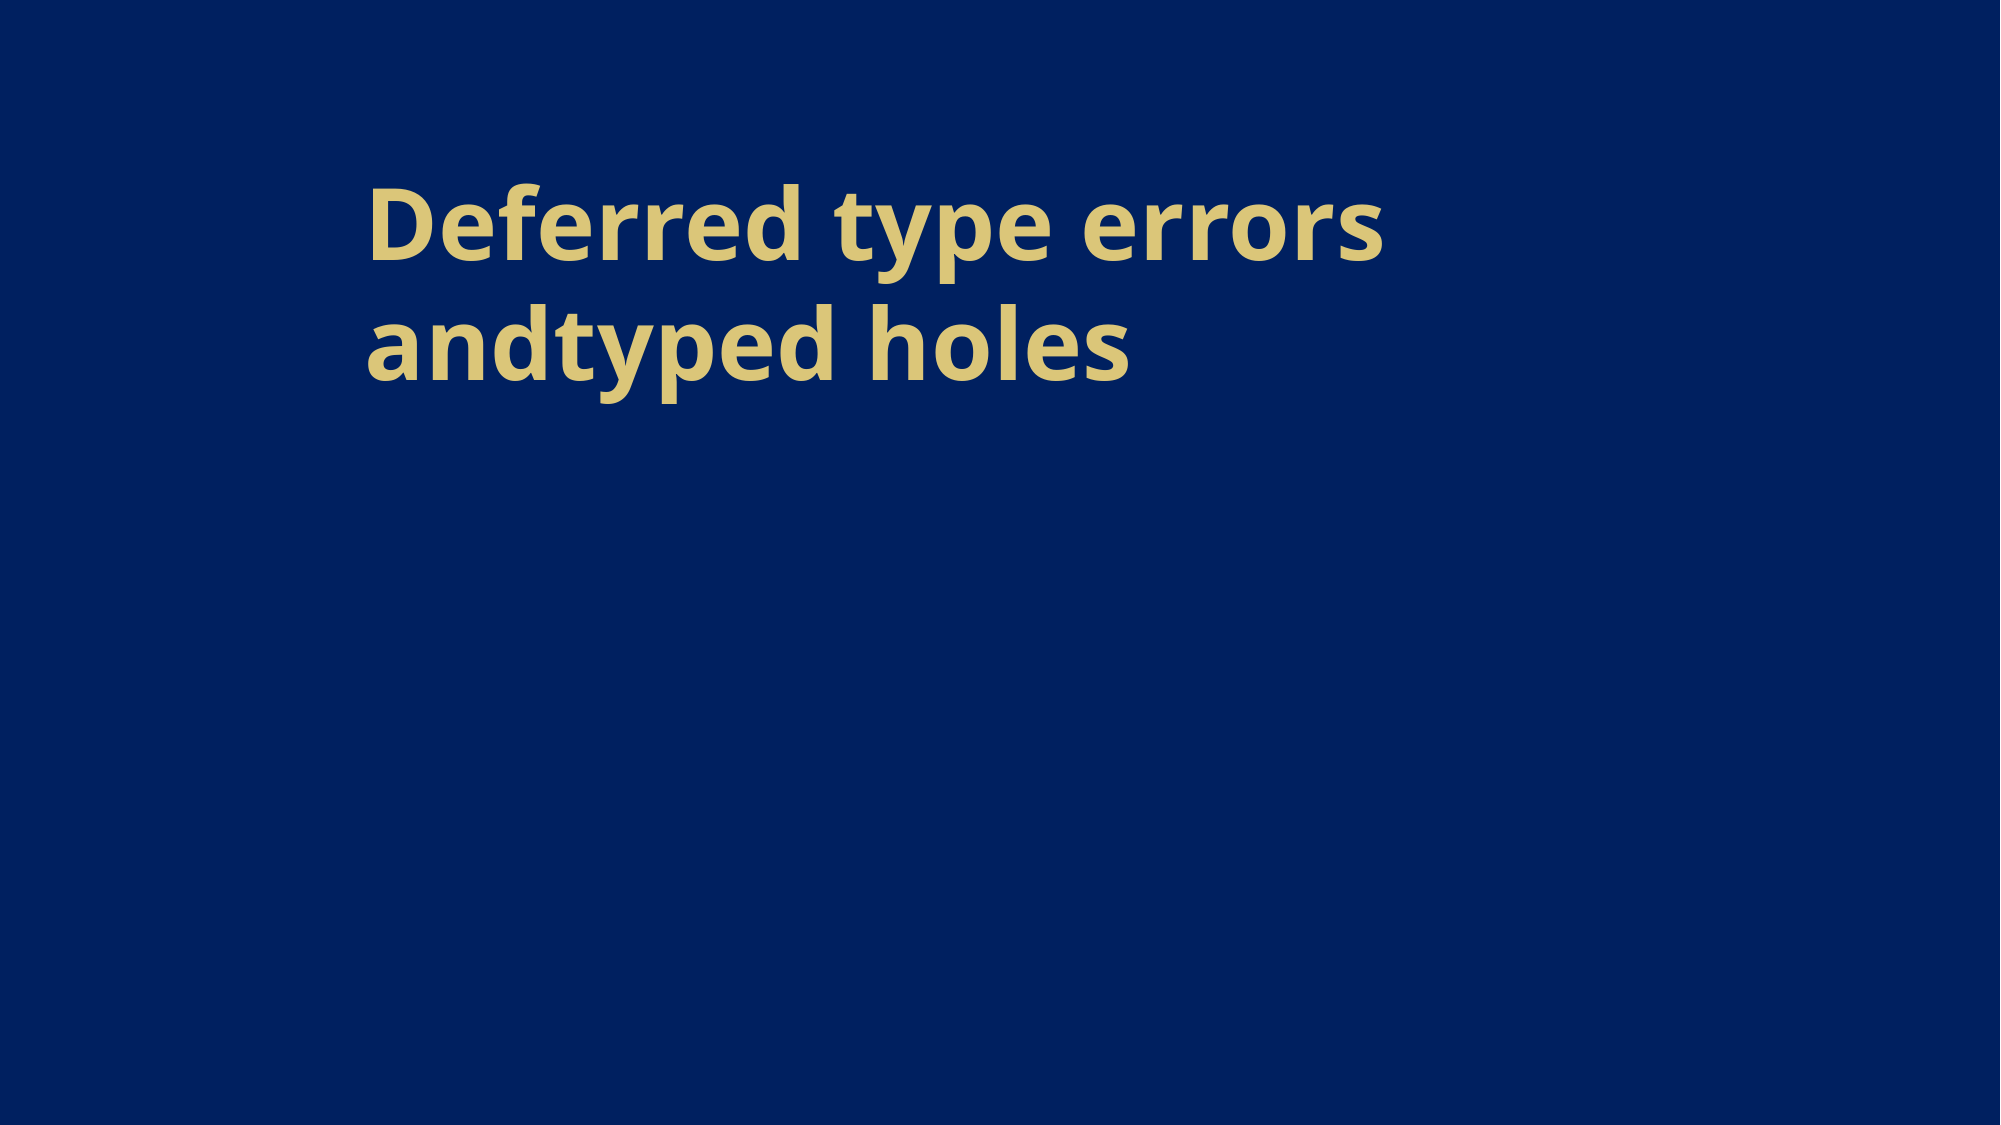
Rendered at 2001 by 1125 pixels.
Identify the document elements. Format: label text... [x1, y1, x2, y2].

title Deferred type errors andtyped holes [350, 99, 1900, 400]
